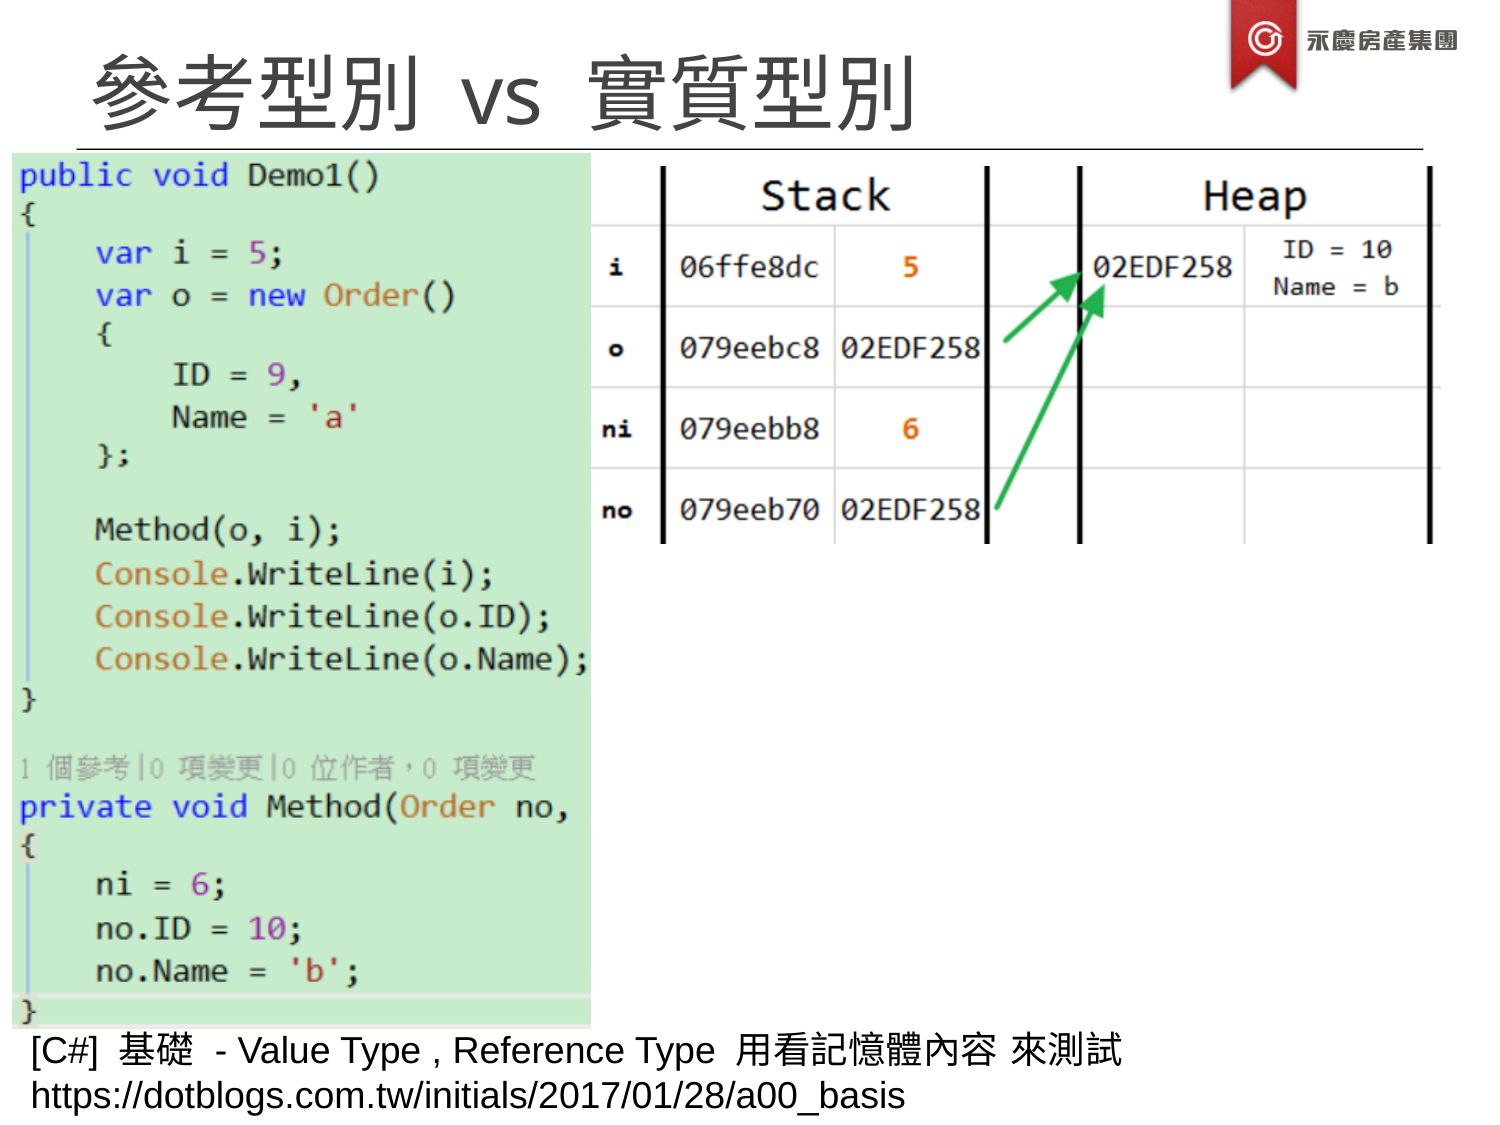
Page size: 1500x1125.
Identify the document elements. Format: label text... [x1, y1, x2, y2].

picture [12, 153, 1442, 1029]
picture [1222, 0, 1458, 55]
text_box 參考型別 vs 實質型別 [74, 45, 1425, 137]
text_box [C#] 基礎 - Value Type , Reference Type 用看記憶體內容 來測試 https://dotblogs.com.tw/initials/2017/01/28/a00_basis [15, 1018, 1323, 1125]
